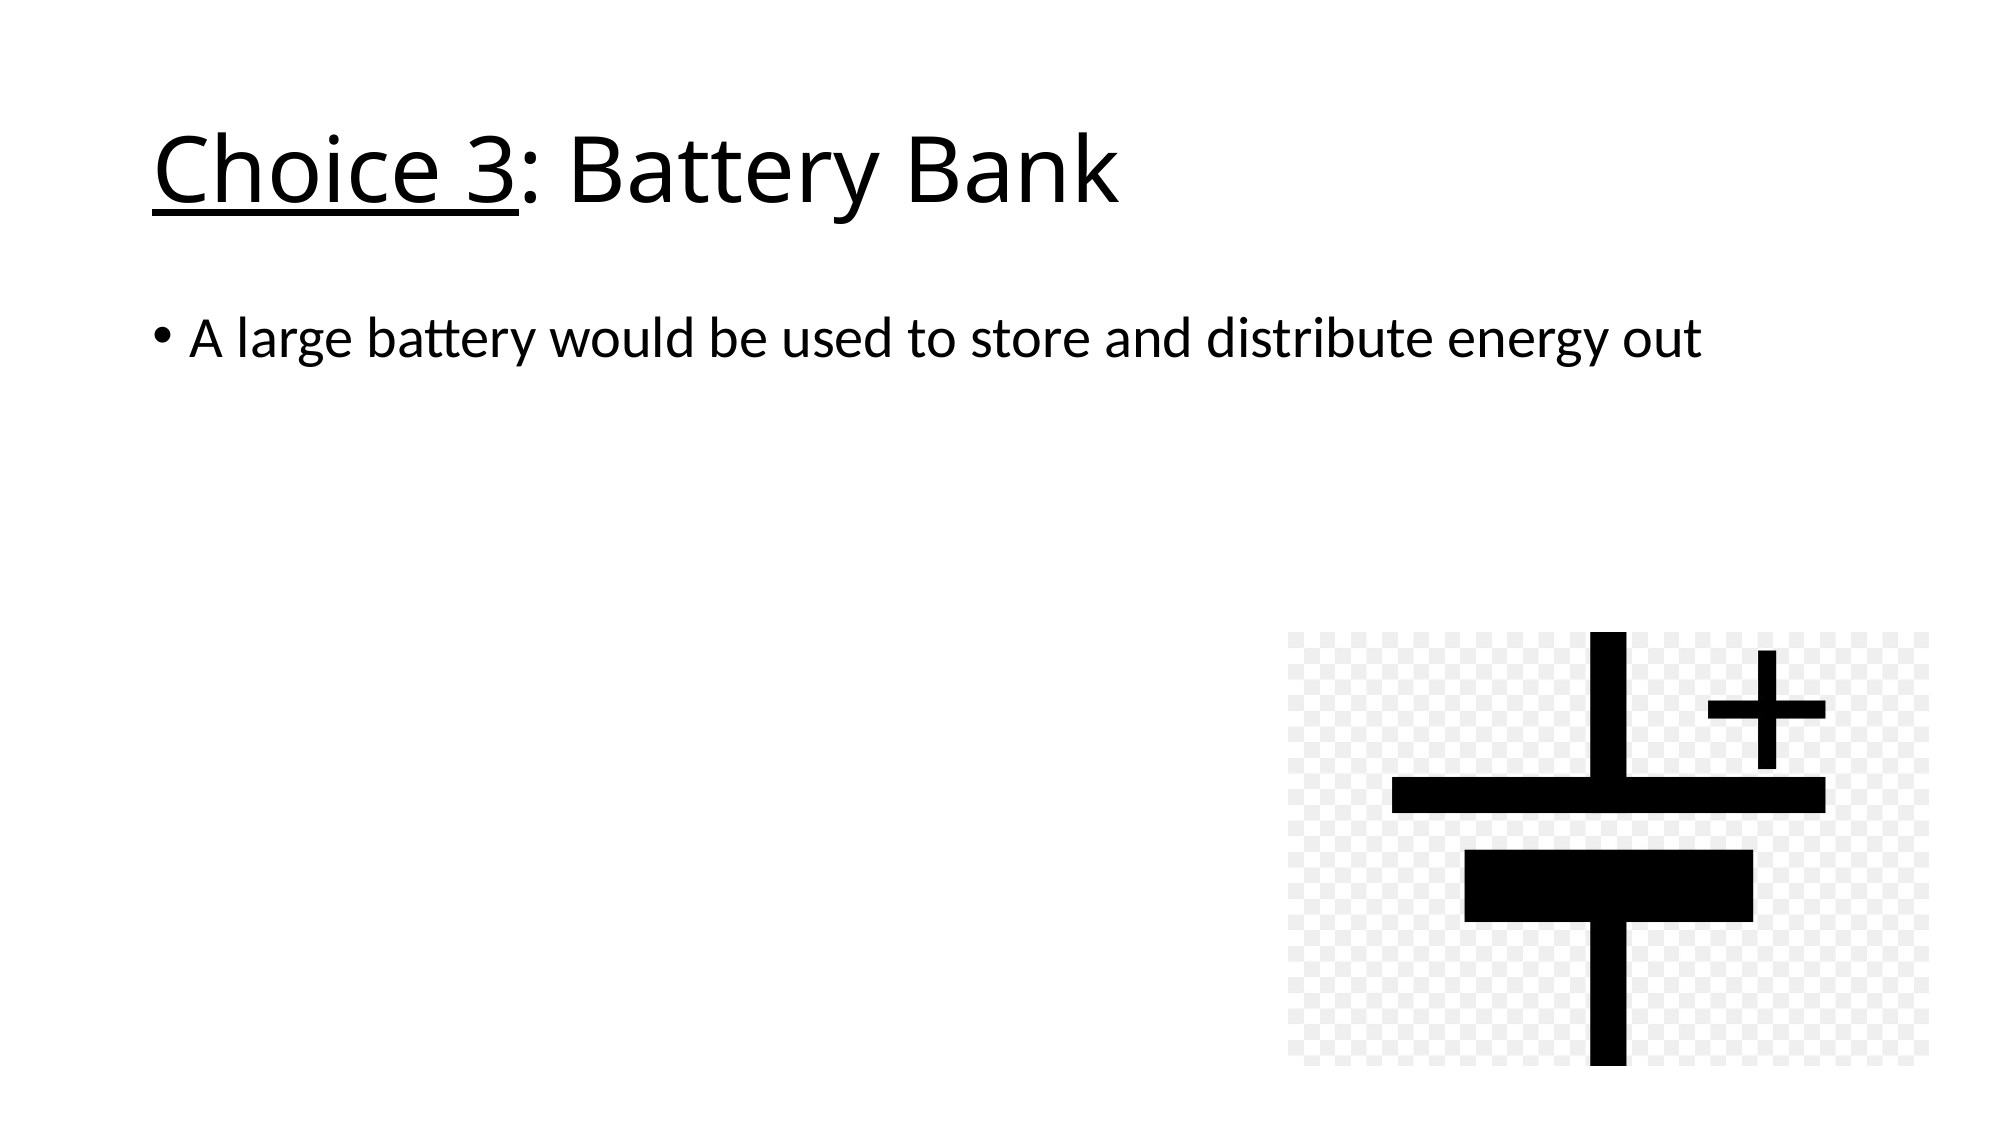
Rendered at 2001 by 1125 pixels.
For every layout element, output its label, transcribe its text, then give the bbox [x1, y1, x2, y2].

title Choice 3: Battery Bank [137, 59, 1863, 278]
list A large battery would be used to store and distribute energy out [137, 299, 1863, 1014]
picture [1288, 632, 1929, 1066]
